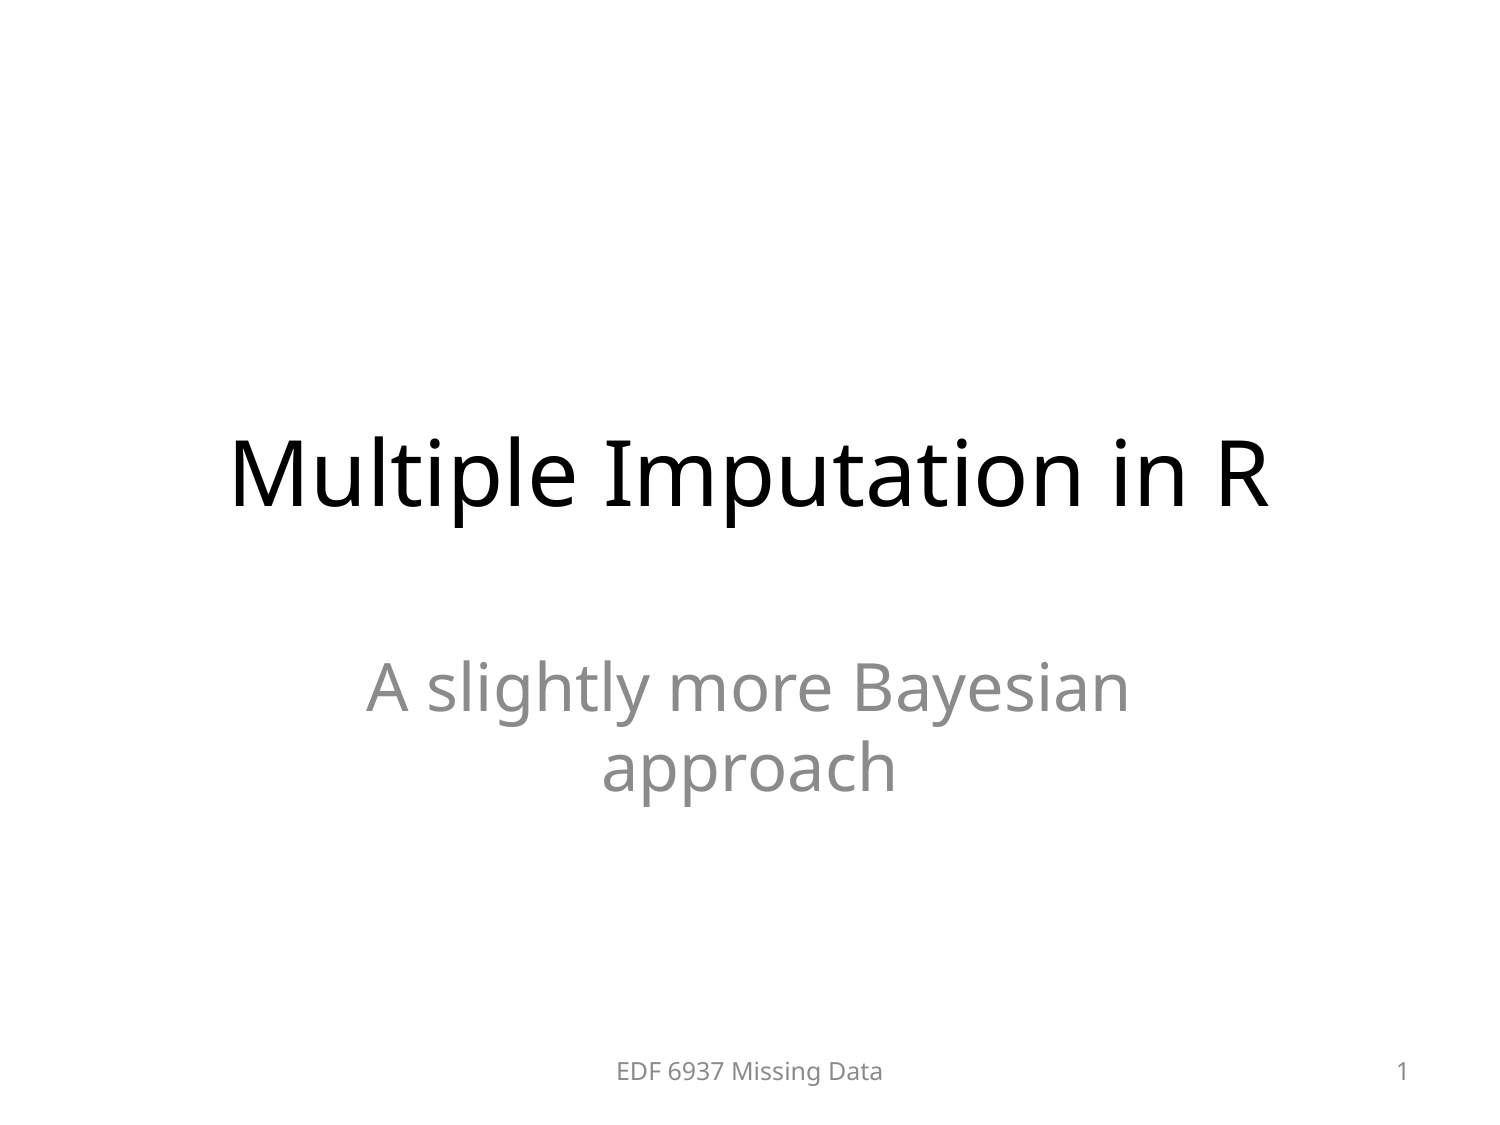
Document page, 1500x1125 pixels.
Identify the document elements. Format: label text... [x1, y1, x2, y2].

title Multiple Imputation in R [112, 349, 1388, 591]
subtitle A slightly more Bayesian approach [225, 637, 1275, 925]
footer EDF 6937 Missing Data [512, 1042, 988, 1103]
slide_number 1 [1074, 1042, 1425, 1103]
